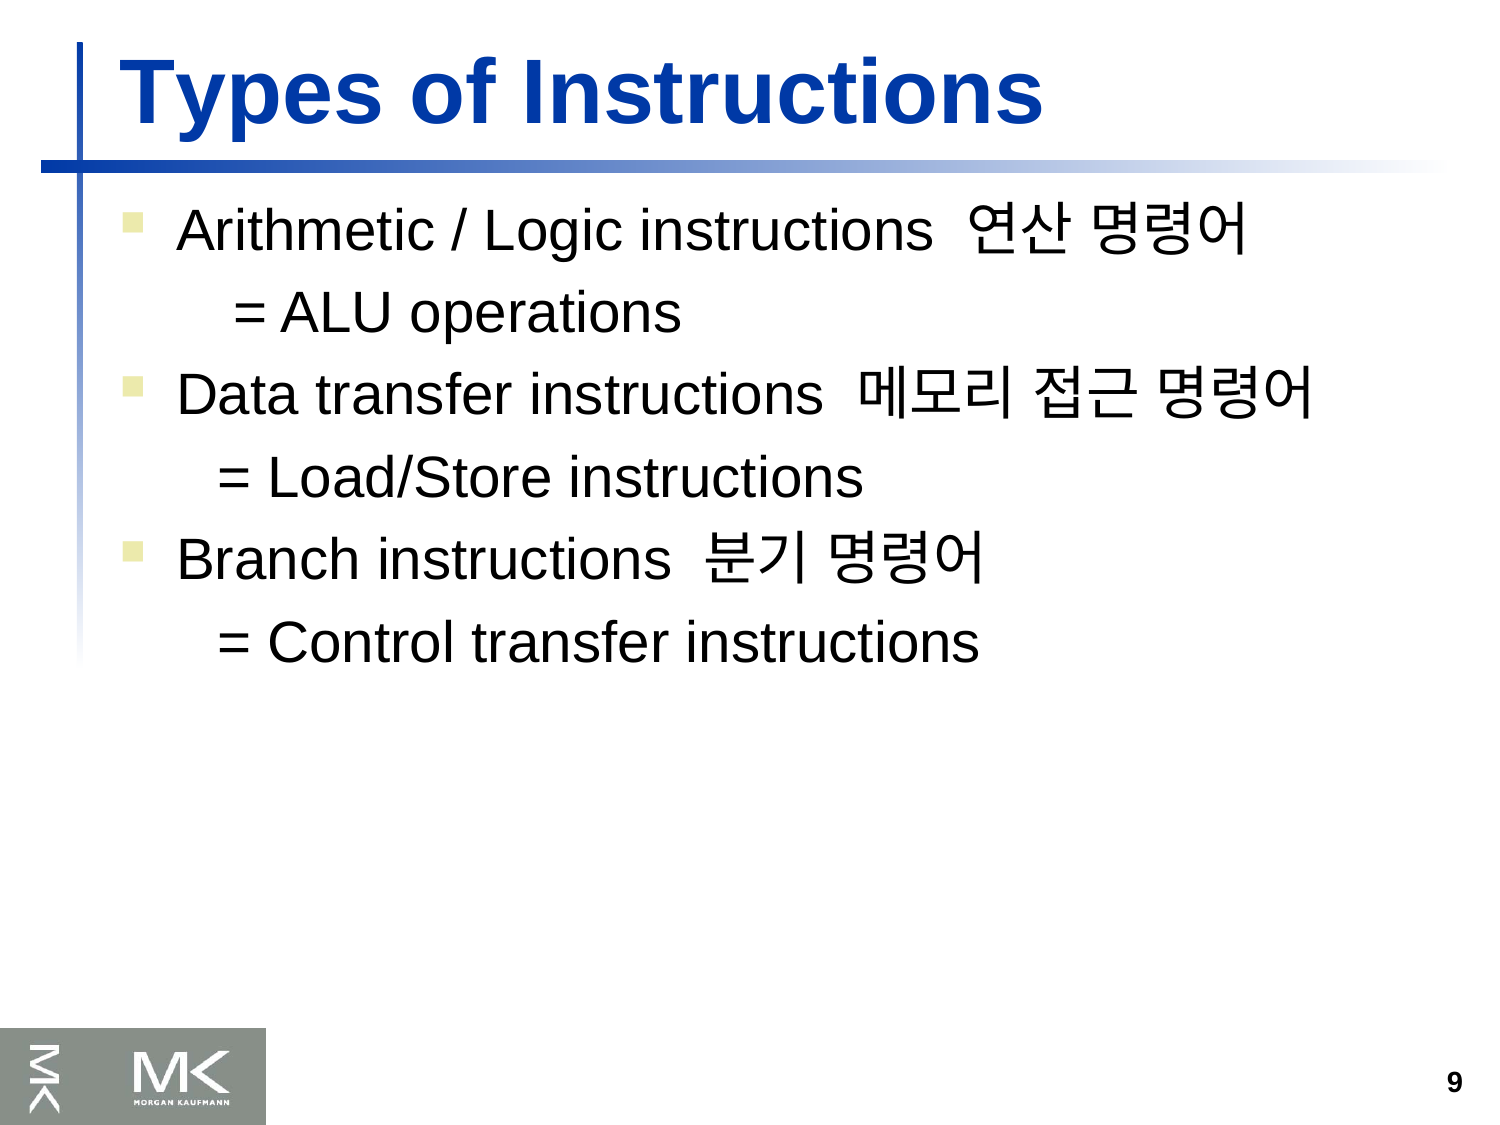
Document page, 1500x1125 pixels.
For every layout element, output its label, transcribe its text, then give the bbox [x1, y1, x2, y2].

slide_number 9 [1436, 1057, 1472, 1107]
title Types of Instructions [111, 23, 1468, 150]
list Arithmetic / Logic instructions 연산 명령어 = ALU operations Data transfer instructions 메모리 접근 명령어 = Load/Store instructions Branch instructions 분기 명령어 = Control transfer instructions [111, 184, 1470, 1024]
picture [0, 1028, 266, 1125]
